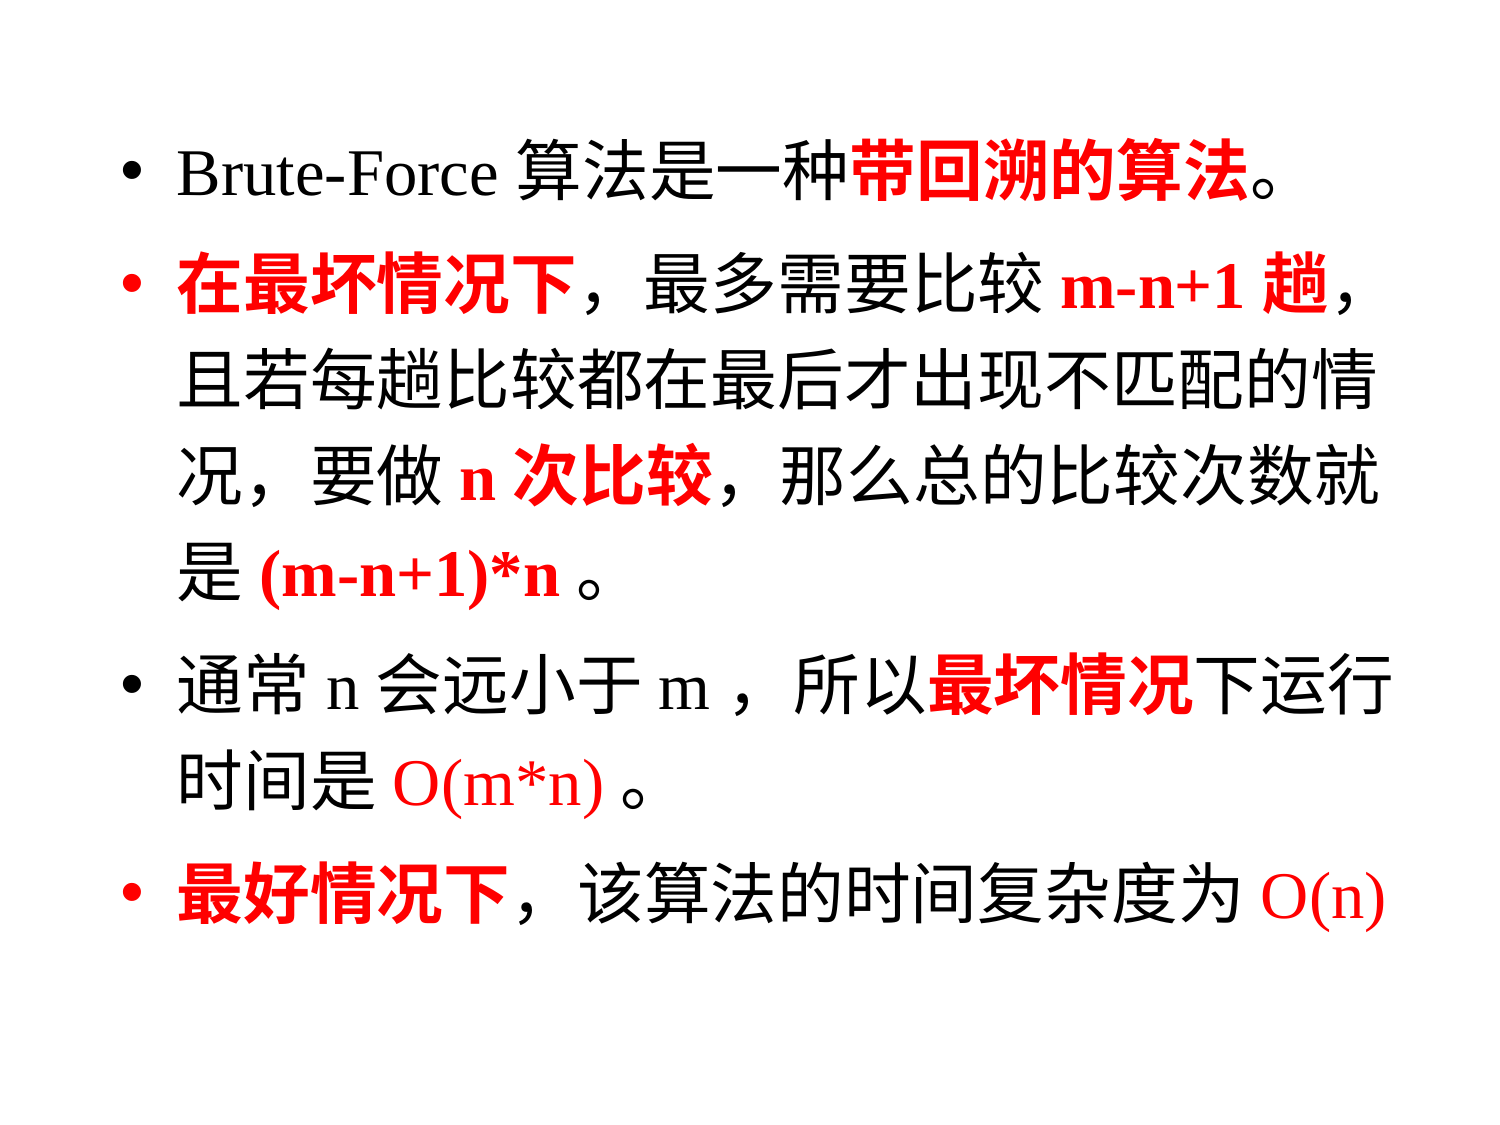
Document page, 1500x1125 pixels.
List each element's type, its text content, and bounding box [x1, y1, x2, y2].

list Brute-Force算法是一种带回溯的算法。 在最坏情况下，最多需要比较m-n+1趟，且若每趟比较都在最后才出现不匹配的情况，要做n次比较，那么总的比较次数就是(m-n+1)*n。 通常n会远小于m，所以最坏情况下运行时间是O(m*n)。 最好情况下，该算法的时间复杂度为O(n) [105, 105, 1447, 988]
